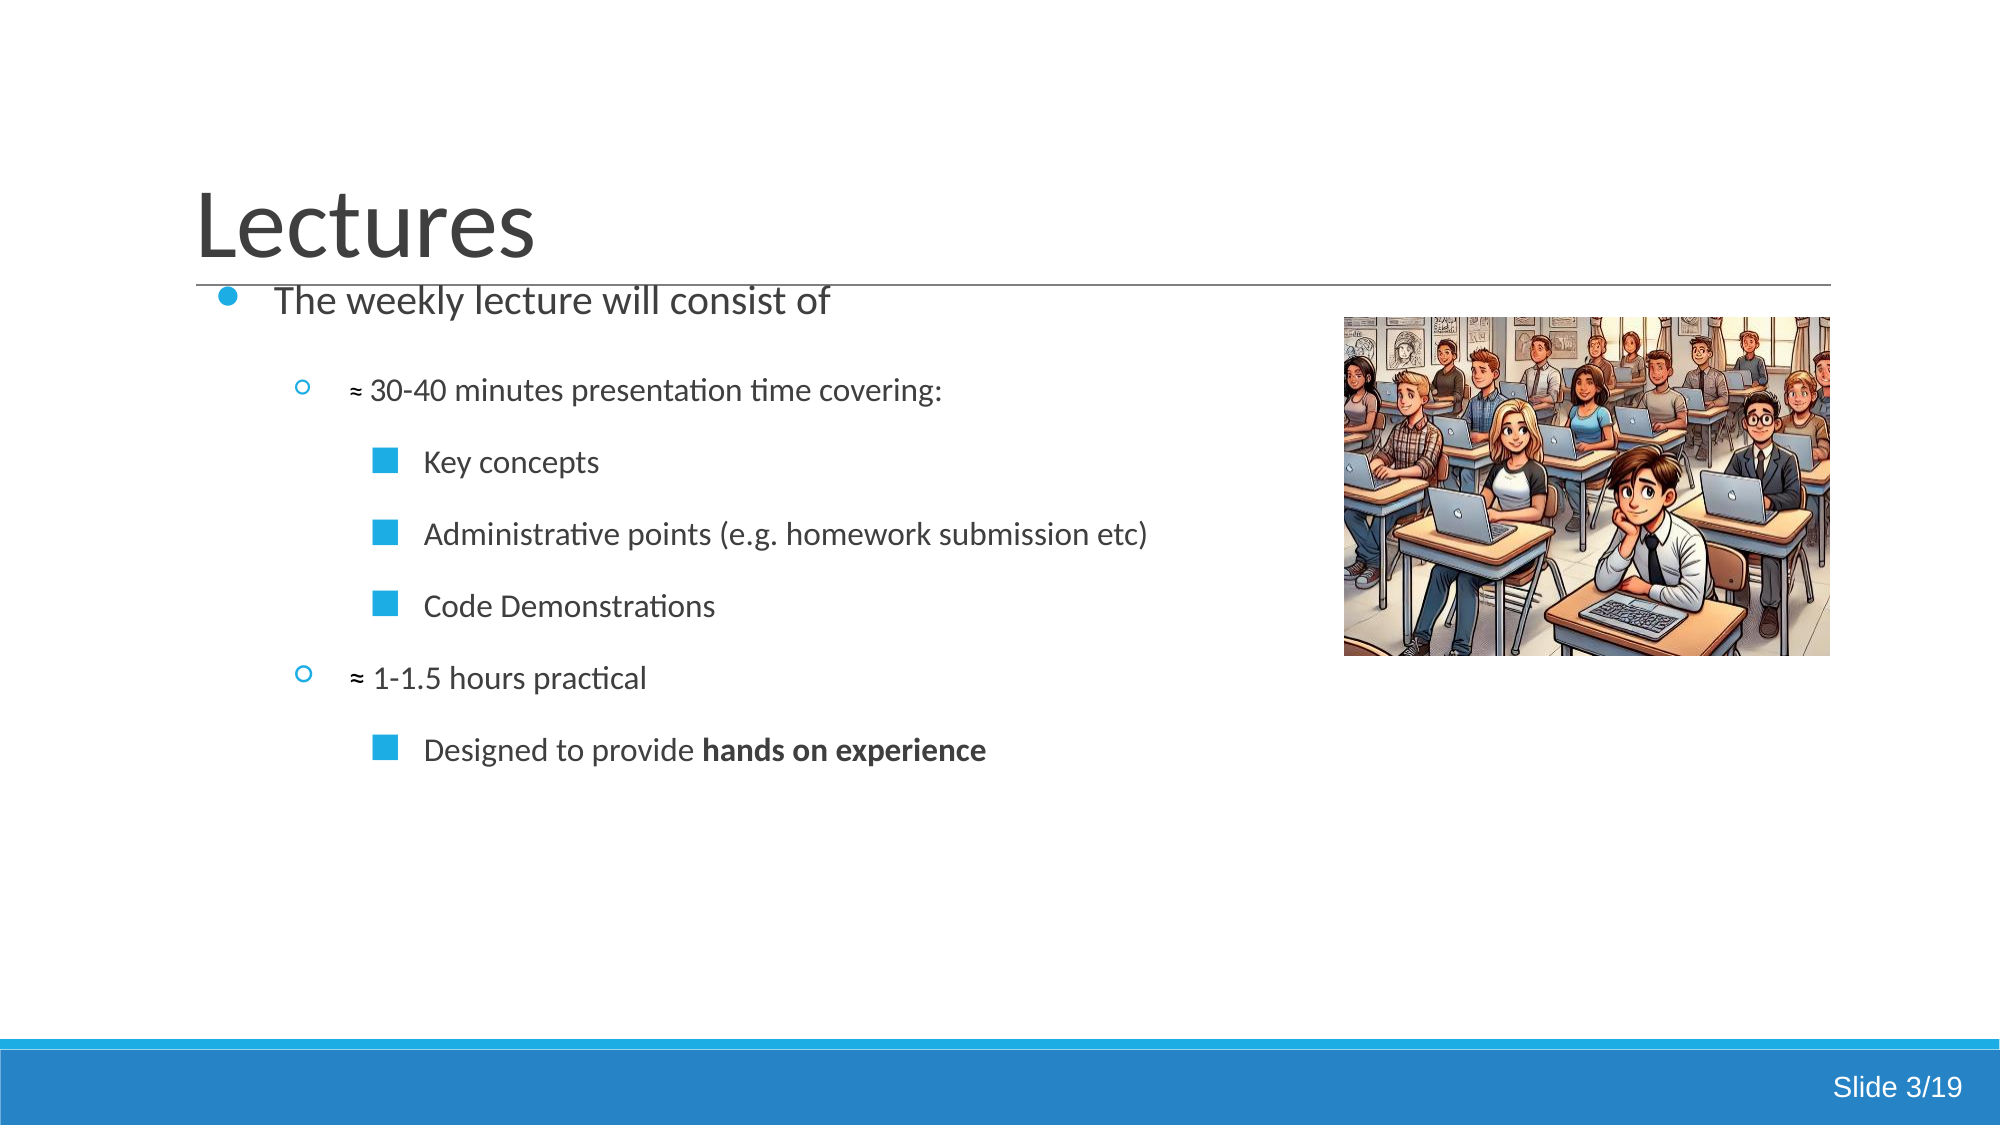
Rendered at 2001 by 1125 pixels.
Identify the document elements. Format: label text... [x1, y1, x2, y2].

text_box Slide 3/19 [1817, 1053, 2000, 1125]
title Lectures [180, 47, 1830, 285]
text_box The weekly lecture will consist of ≈ 30-40 minutes presentation time covering: Key concepts Administrative points (e.g. homework submission etc) Code Demonstrations ≈ 1-1.5 hours practical Designed to provide hands on experience [198, 270, 1327, 856]
picture [1343, 316, 1831, 656]
